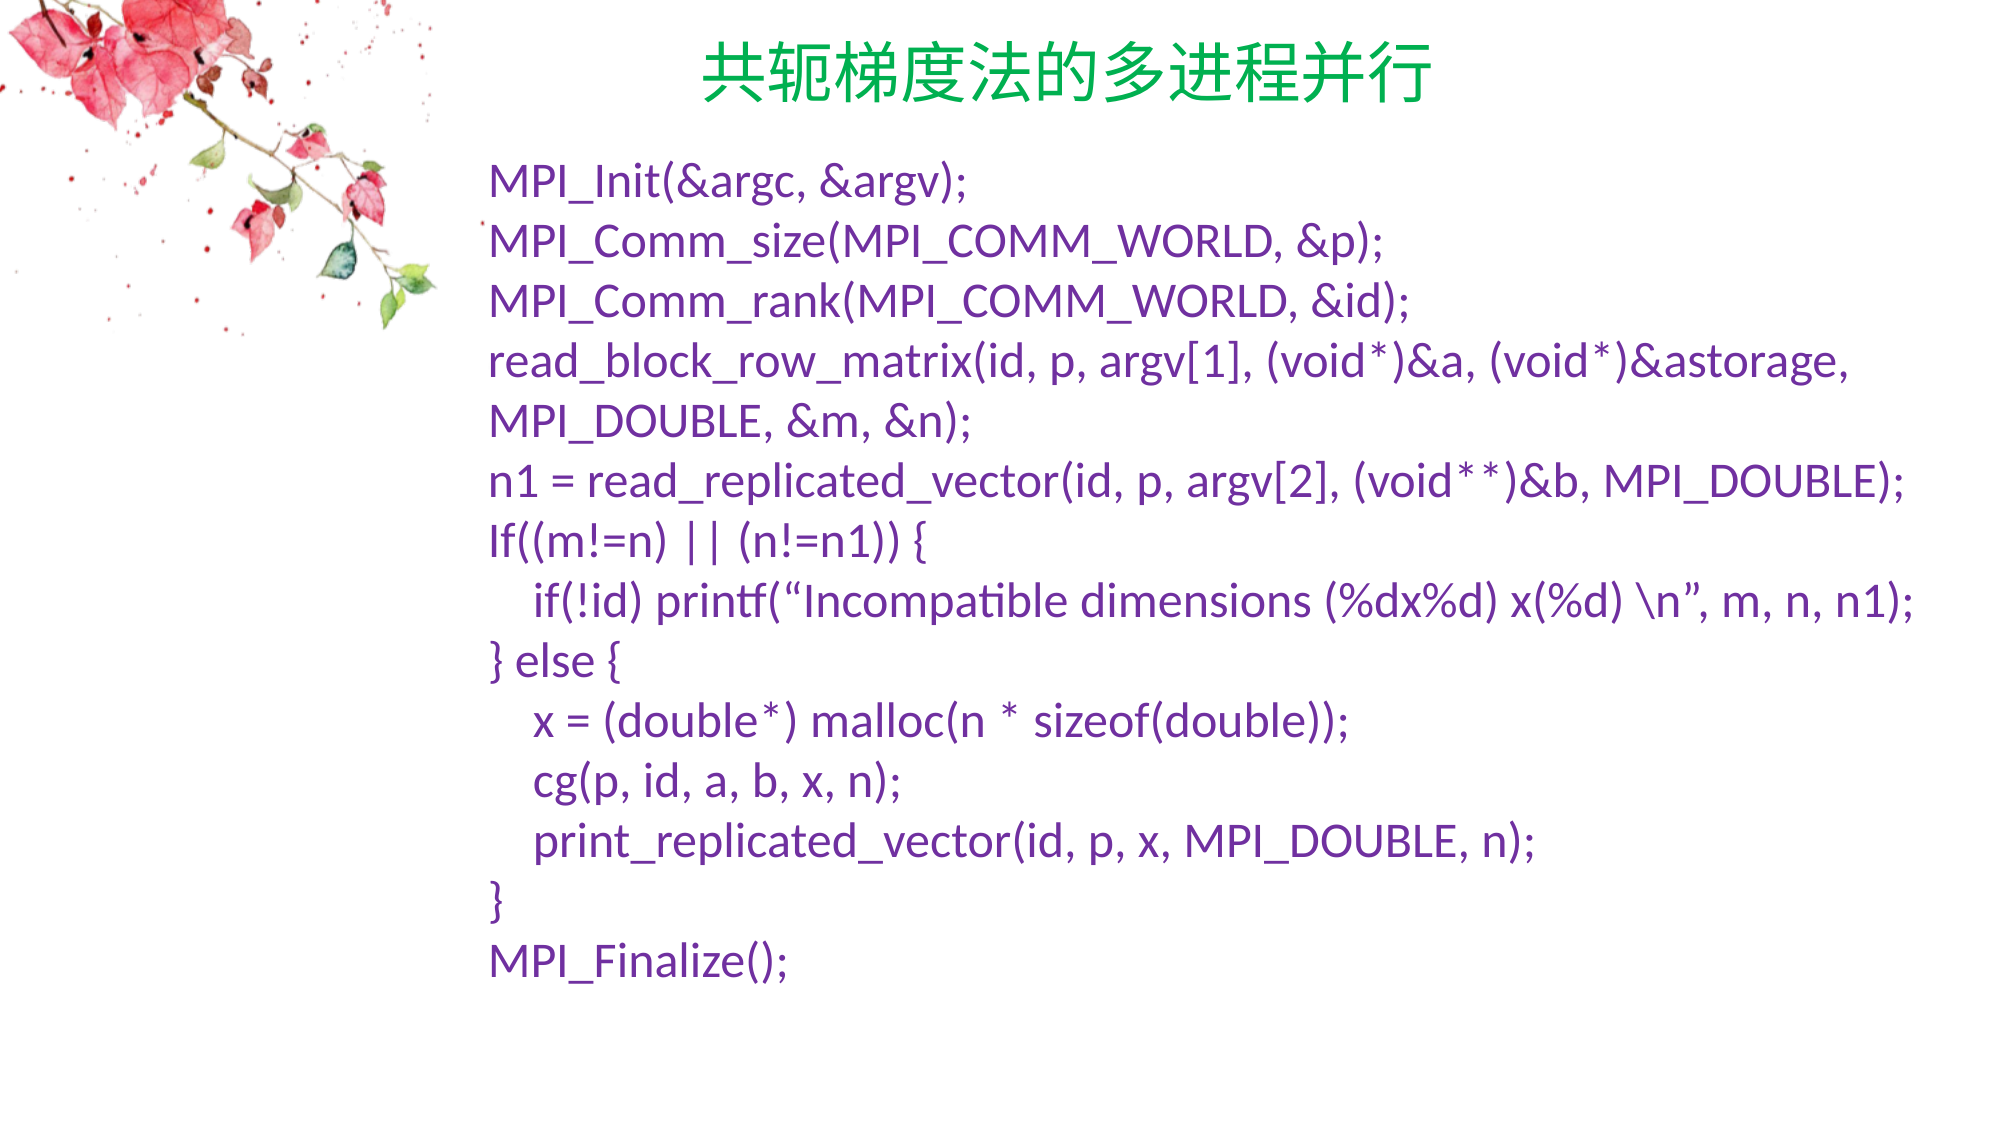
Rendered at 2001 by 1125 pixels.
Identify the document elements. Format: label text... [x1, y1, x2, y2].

text_box 共轭梯度法的多进程并行 [490, 23, 1645, 140]
text_box MPI_Init(&argc, &argv); MPI_Comm_size(MPI_COMM_WORLD, &p); MPI_Comm_rank(MPI_COMM_WORLD, &id); read_block_row_matrix(id, p, argv[1], (void*)&a, (void*)&astorage, MPI_DOUBLE, &m, &n); n1 = read_replicated_vector(id, p, argv[2], (void**)&b, MPI_DOUBLE); If((m!=n) || (n!=n1)) { if(!id) printf(“Incompatible dimensions (%dx%d) x(%d) \n”, m, n, n1); } else { x = (double*) malloc(n * sizeof(double)); cg(p, id, a, b, x, n); print_replicated_vector(id, p, x, MPI_DOUBLE, n); } MPI_Finalize(); [473, 140, 1943, 996]
picture [0, 0, 490, 378]
